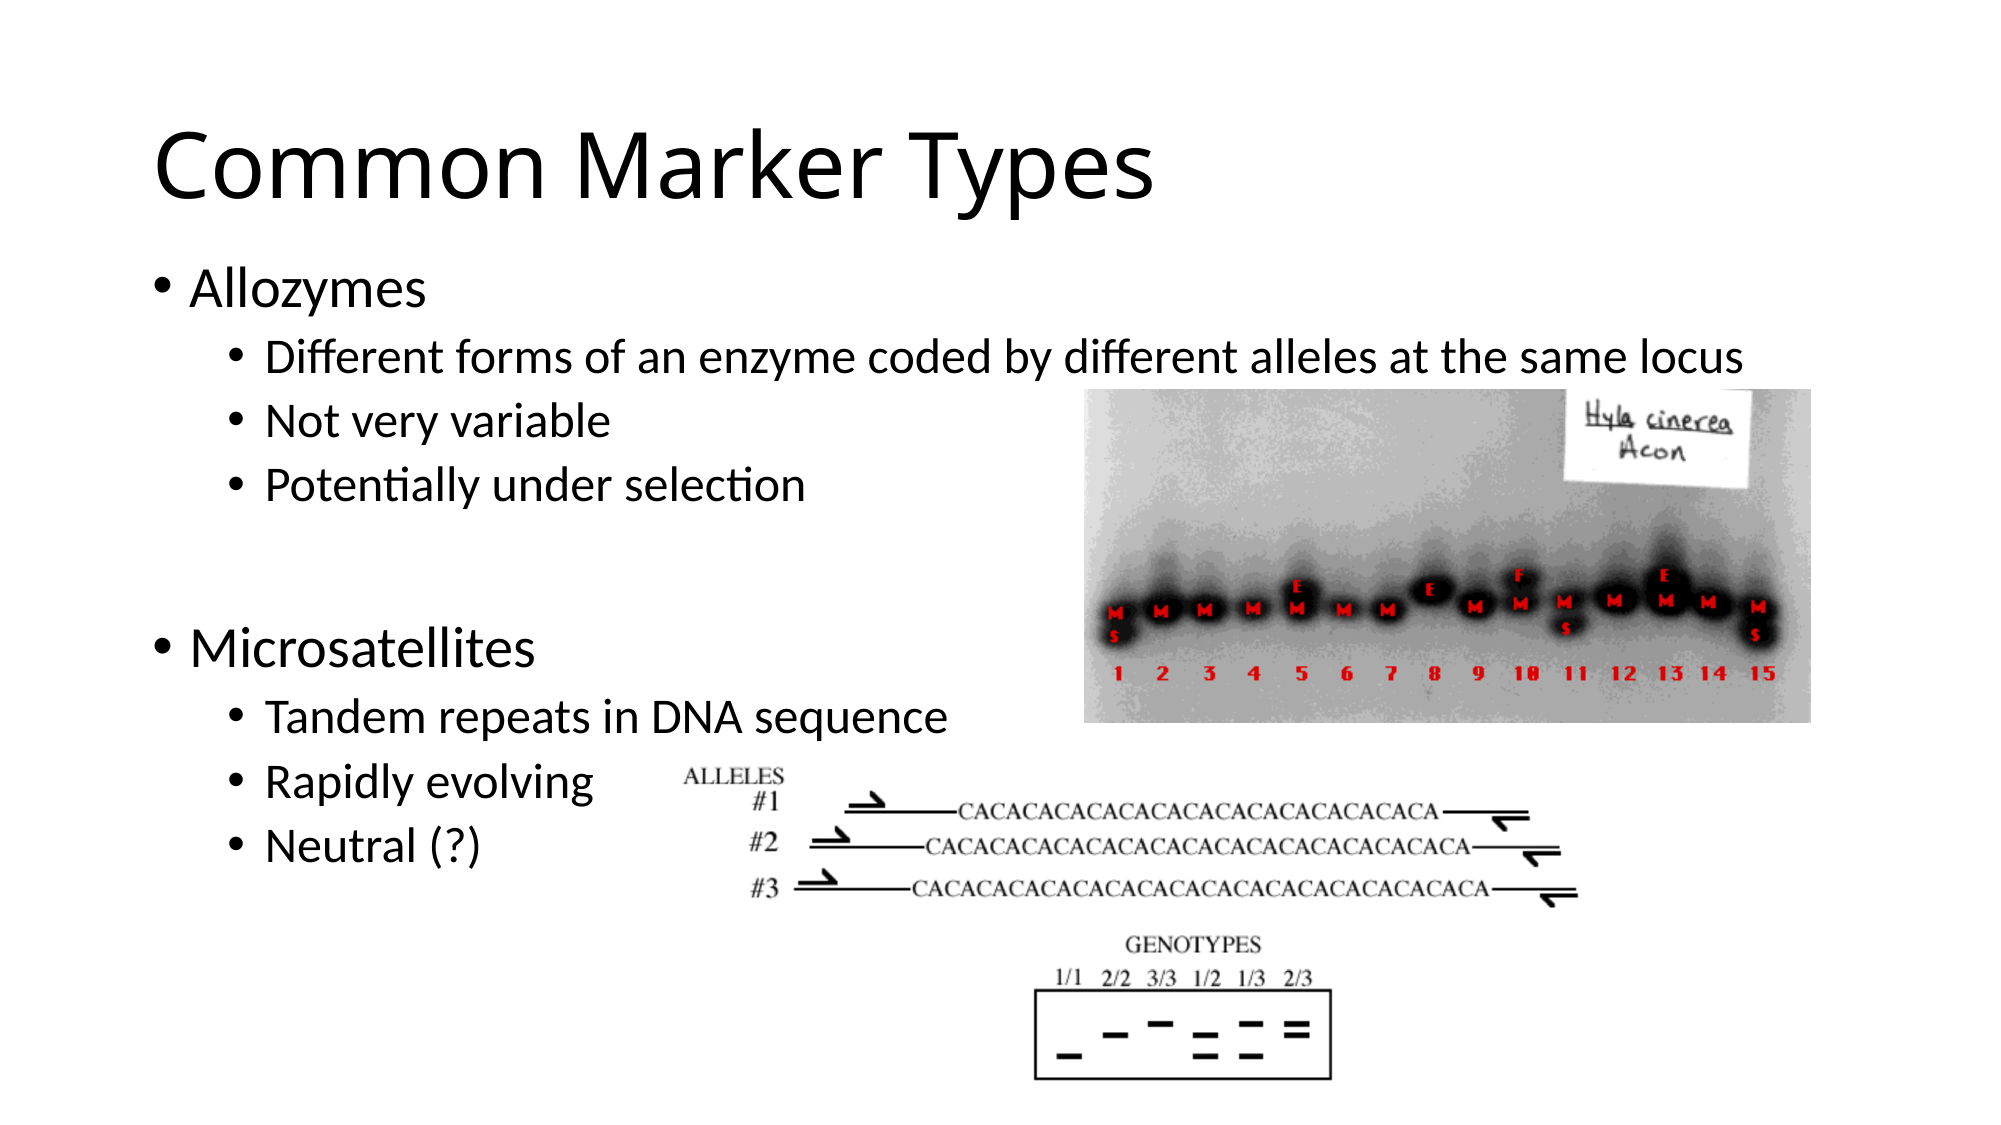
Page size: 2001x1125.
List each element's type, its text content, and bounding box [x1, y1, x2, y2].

title Common Marker Types [137, 59, 1863, 249]
picture [1084, 389, 1812, 723]
picture [670, 754, 1604, 1101]
list Allozymes Different forms of an enzyme coded by different alleles at the same locus Not very variable Potentially under selection Microsatellites Tandem repeats in DNA sequence Rapidly evolving Neutral (?) [137, 249, 1863, 1079]
